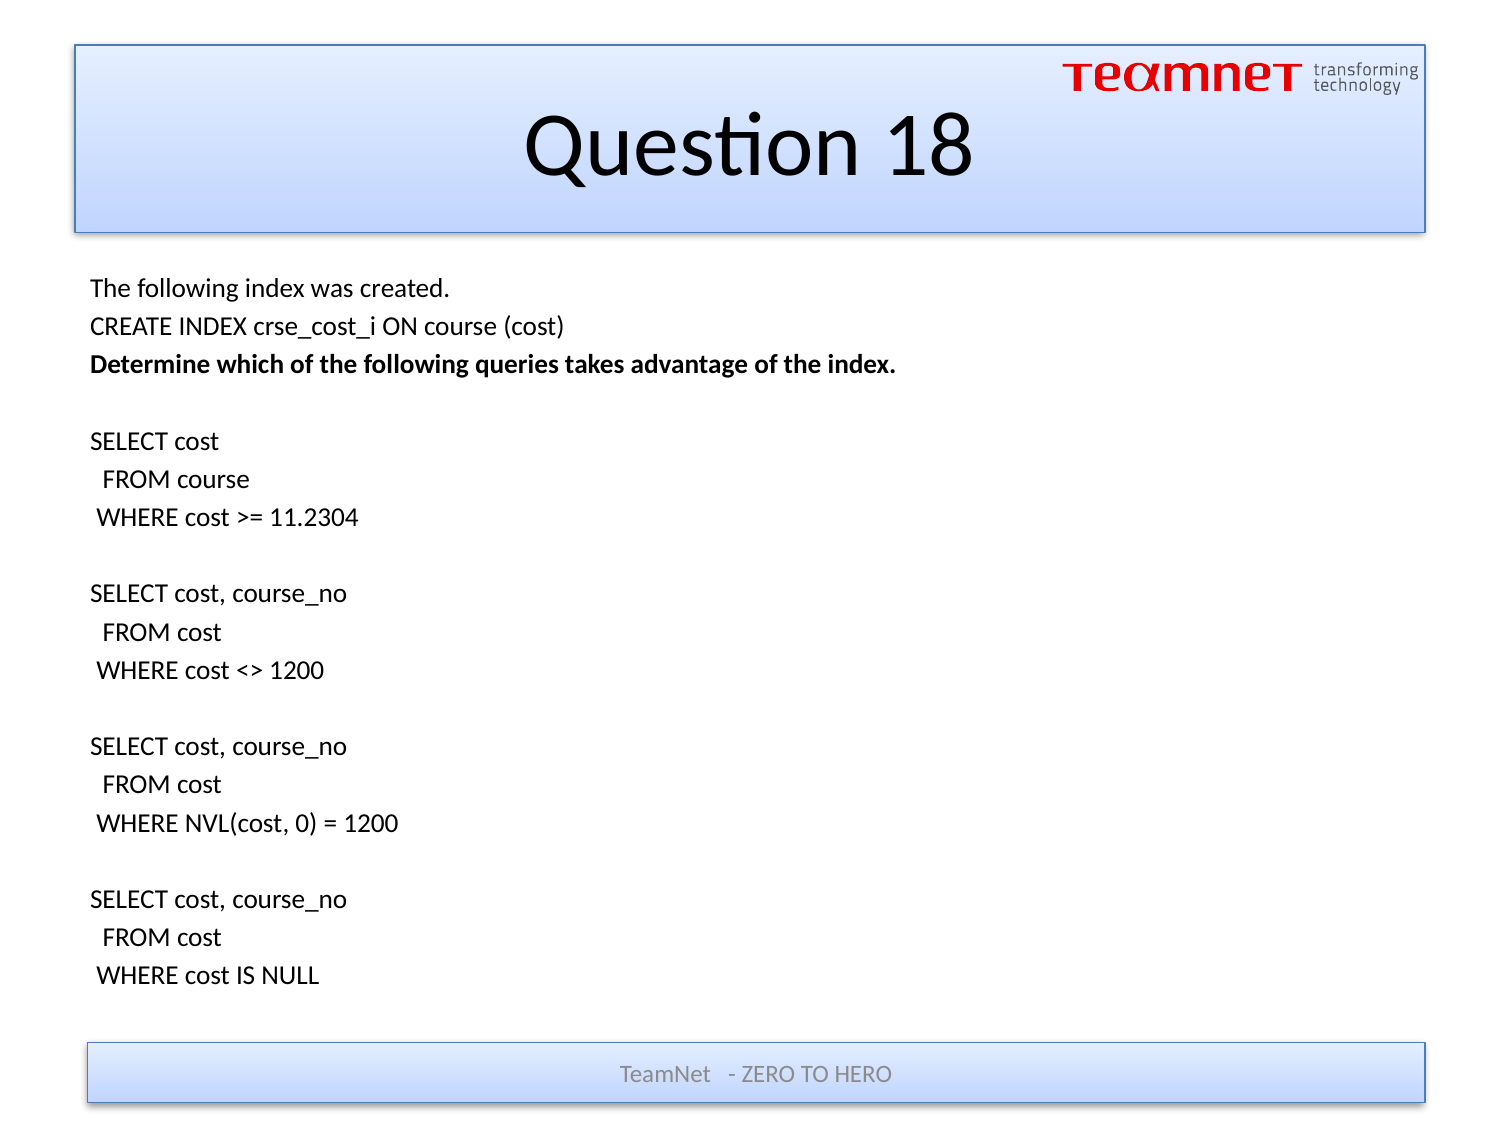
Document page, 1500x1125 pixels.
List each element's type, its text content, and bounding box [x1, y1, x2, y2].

picture [1062, 62, 1419, 96]
title Question 18 [74, 44, 1426, 233]
text_box TeamNet - ZERO TO HERO [87, 1042, 1426, 1103]
list The following index was created. CREATE INDEX crse_cost_i ON course (cost) Determine which of the following queries takes advantage of the index. SELECT cost FROM course WHERE cost >= 11.2304 SELECT cost, course_no FROM cost WHERE cost <> 1200 SELECT cost, course_no FROM cost WHERE NVL(cost, 0) = 1200 SELECT cost, course_no FROM cost WHERE cost IS NULL [75, 262, 1425, 1005]
